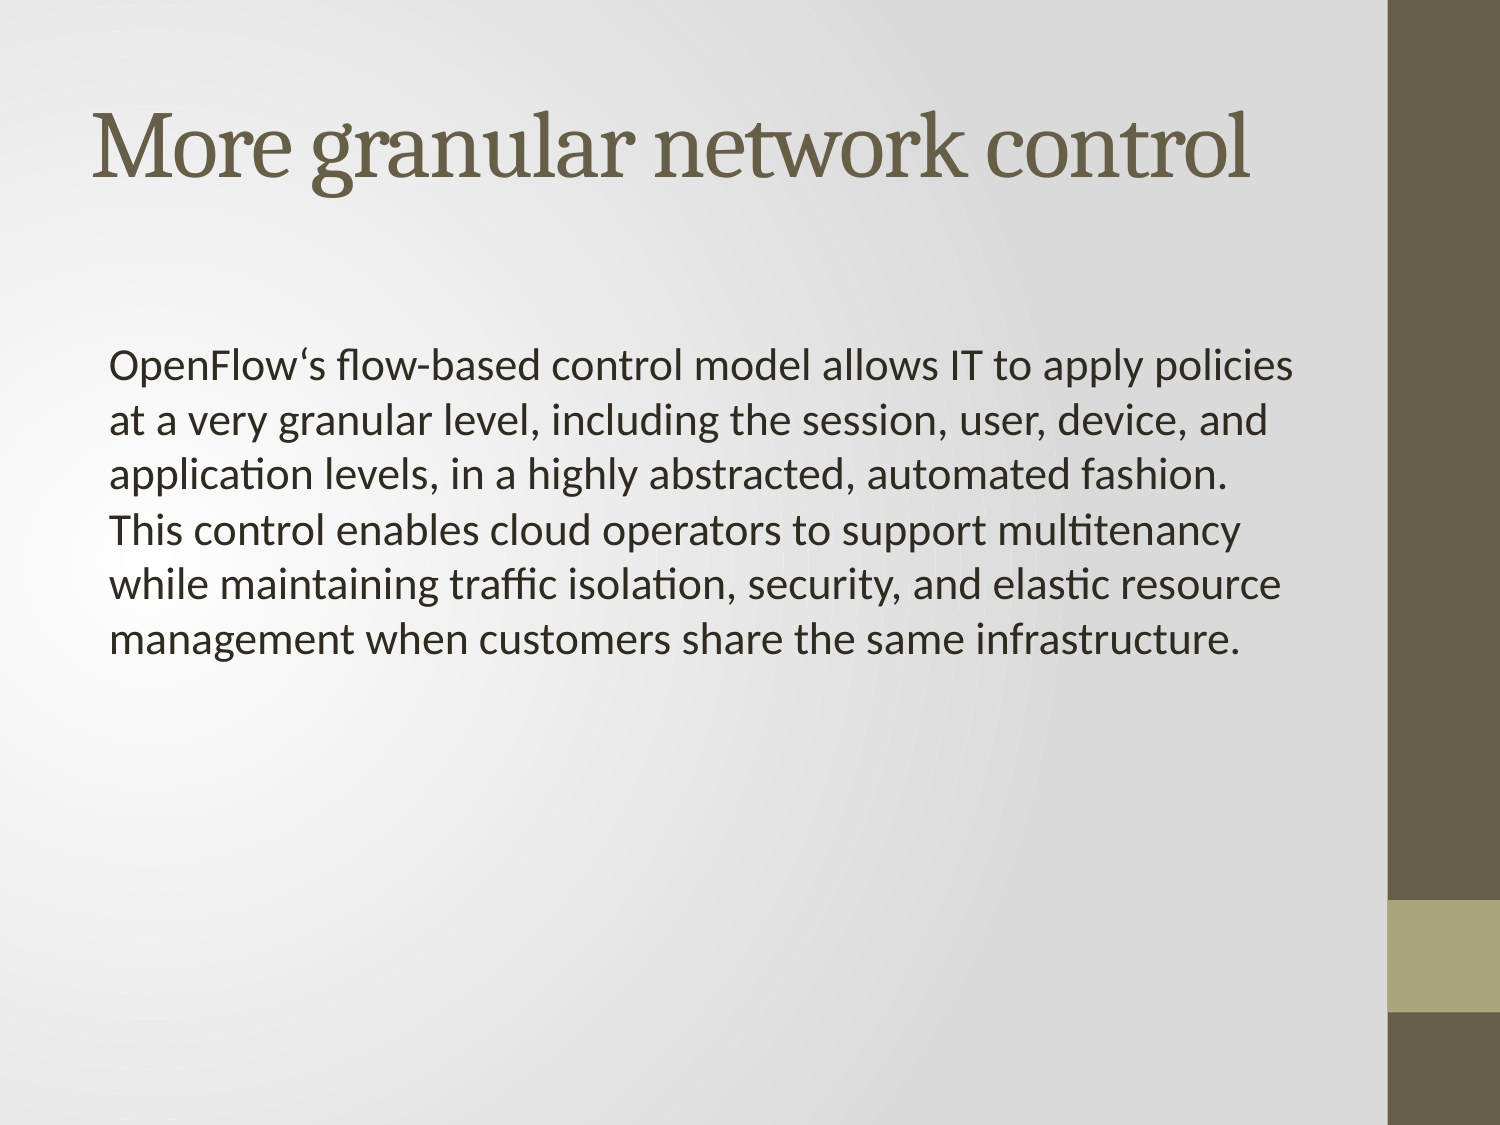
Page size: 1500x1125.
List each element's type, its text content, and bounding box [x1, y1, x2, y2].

title More granular network control [75, 45, 1325, 233]
list OpenFlow‘s flow-based control model allows IT to apply policies at a very granular level, including the session, user, device, and application levels, in a highly abstracted, automated fashion. This control enables cloud operators to support multitenancy while maintaining traffic isolation, security, and elastic resource management when customers share the same infrastructure. [75, 262, 1325, 1050]
